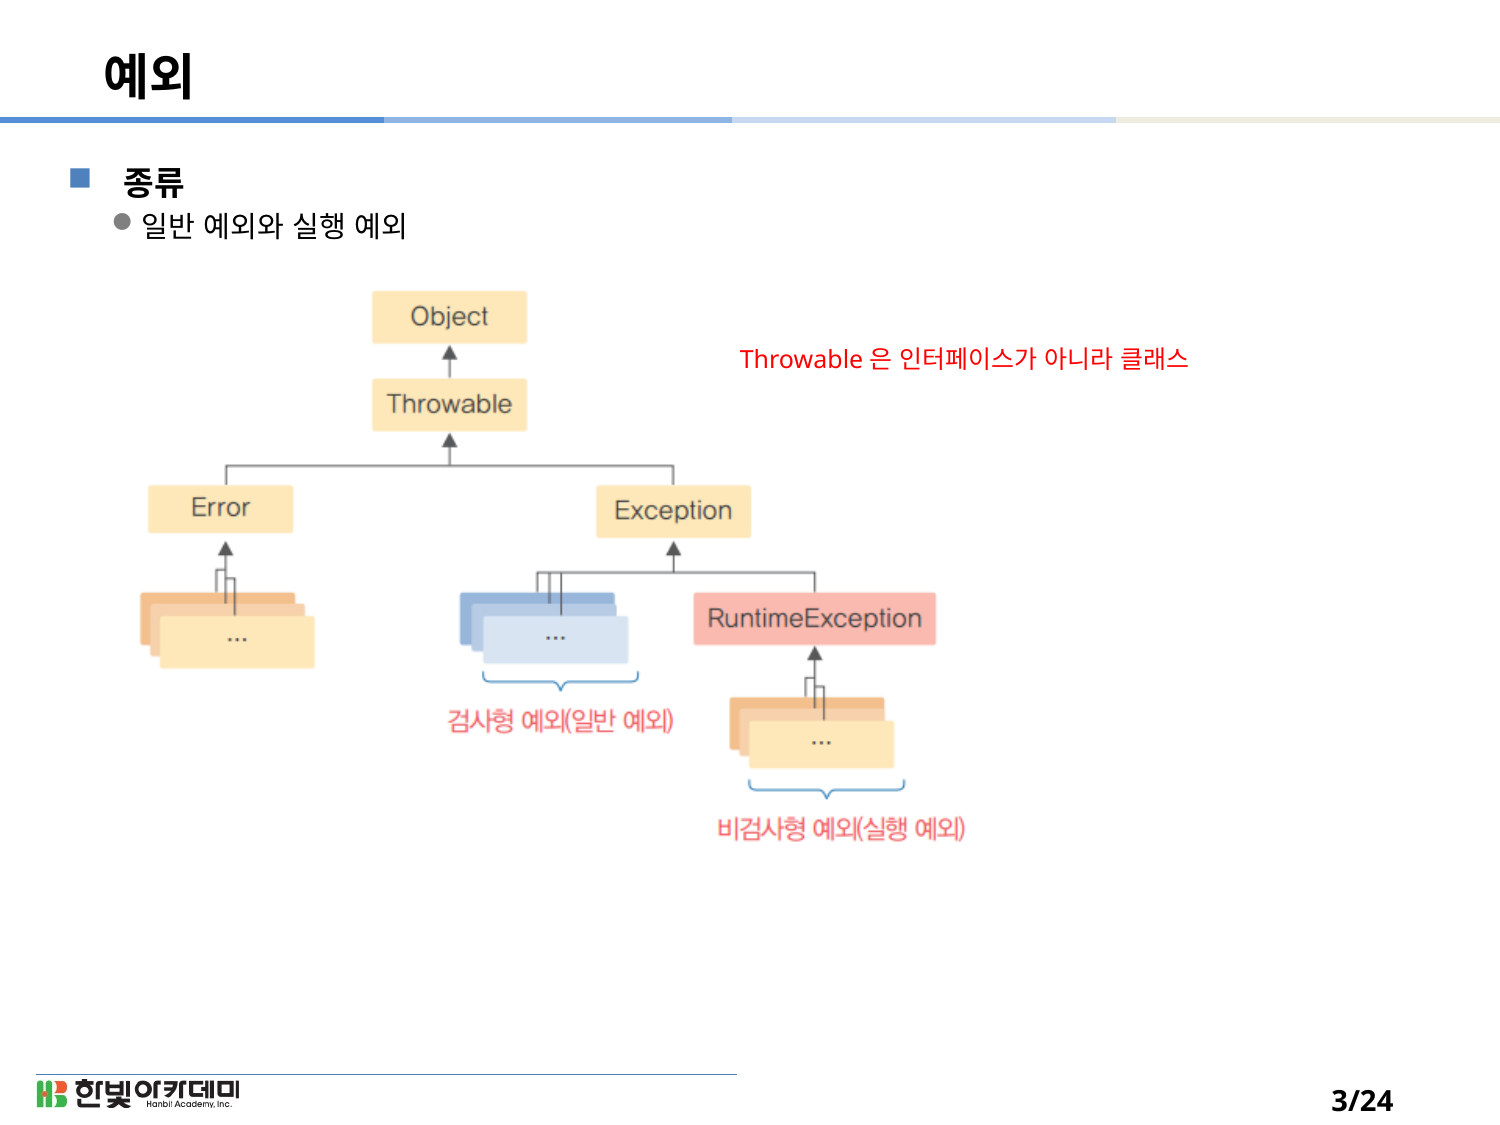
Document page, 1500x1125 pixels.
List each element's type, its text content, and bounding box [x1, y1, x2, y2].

picture [36, 1079, 239, 1108]
text_box Throwable은 인터페이스가 아니라 클래스 [980, 335, 1205, 381]
title 예외 [88, 30, 1330, 121]
list 종류 일반 예외와 실행 예외 [52, 134, 1436, 1083]
picture [136, 285, 975, 849]
